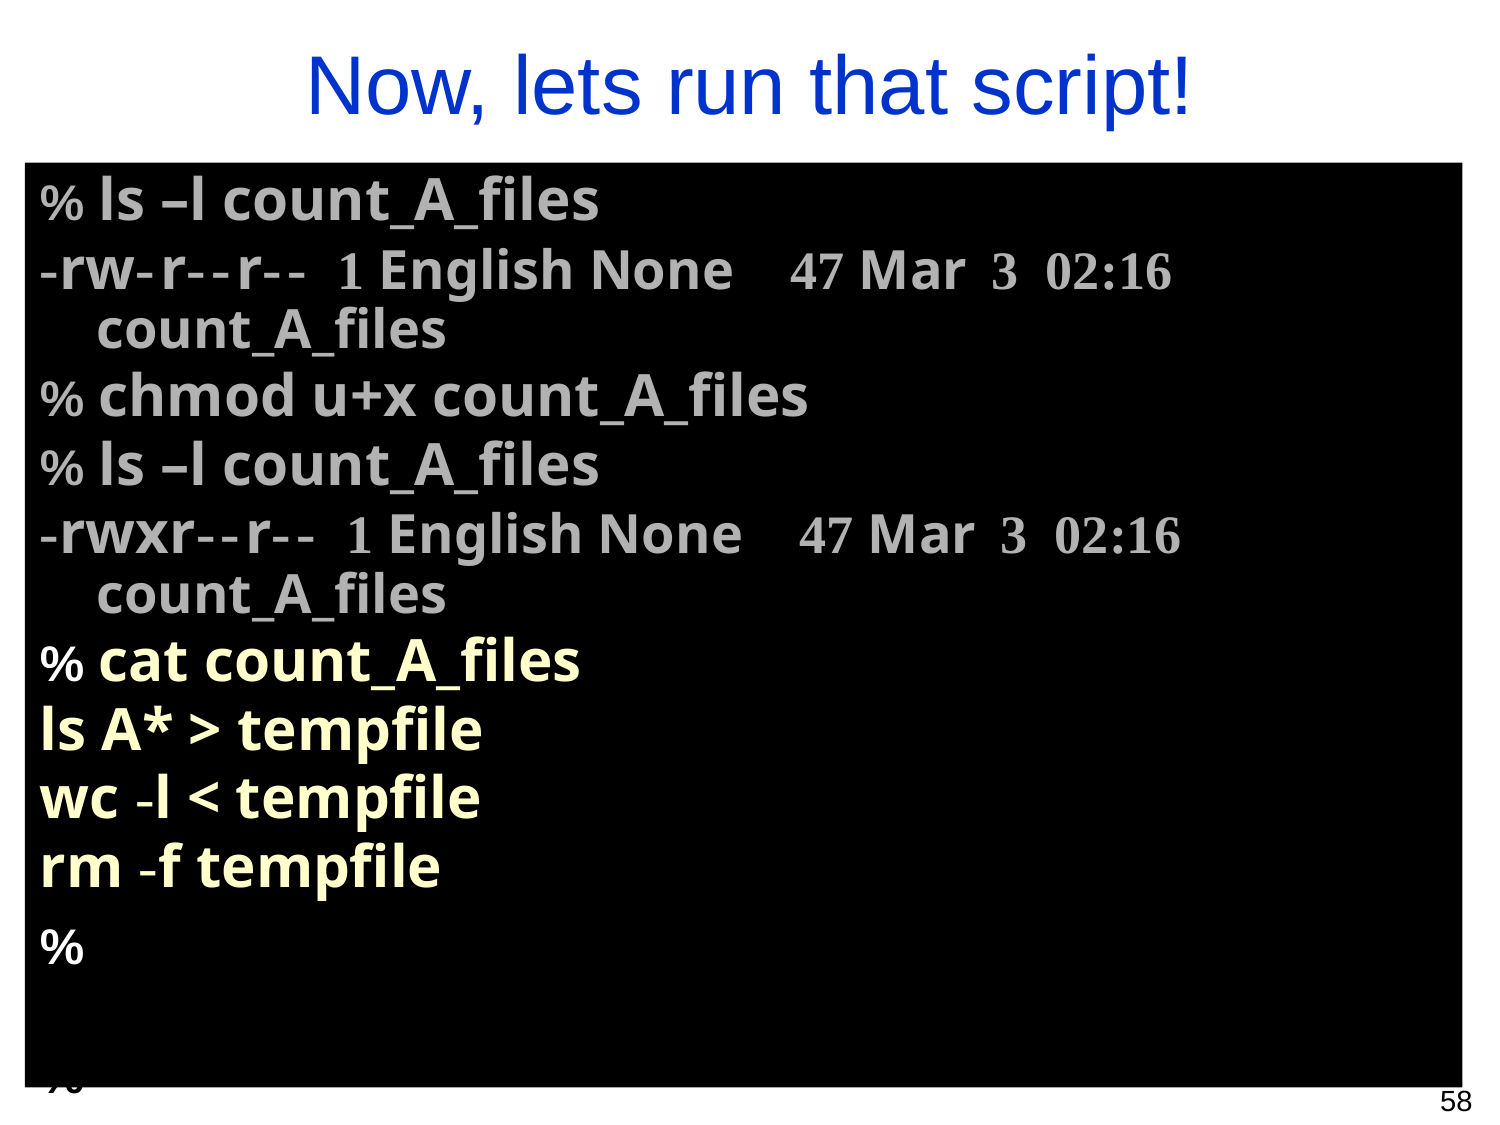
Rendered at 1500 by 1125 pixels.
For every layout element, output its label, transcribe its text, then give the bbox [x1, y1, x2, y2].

text_box 58 [1412, 1074, 1488, 1125]
title Now, lets run that script! [0, 24, 1500, 138]
list % ls –l count_A_files -rw- r- - r- - 1 English None 47 Mar 3 02:16 count_A_files % chmod u+x count_A_files % ls –l count_A_files -rwxr- - r- - 1 English None 47 Mar 3 02:16 count_A_files % cat count_A_files ls A* > tempfile wc -l < tempfile rm -f tempfile % ./count_A_files 10 % [24, 162, 1463, 1088]
